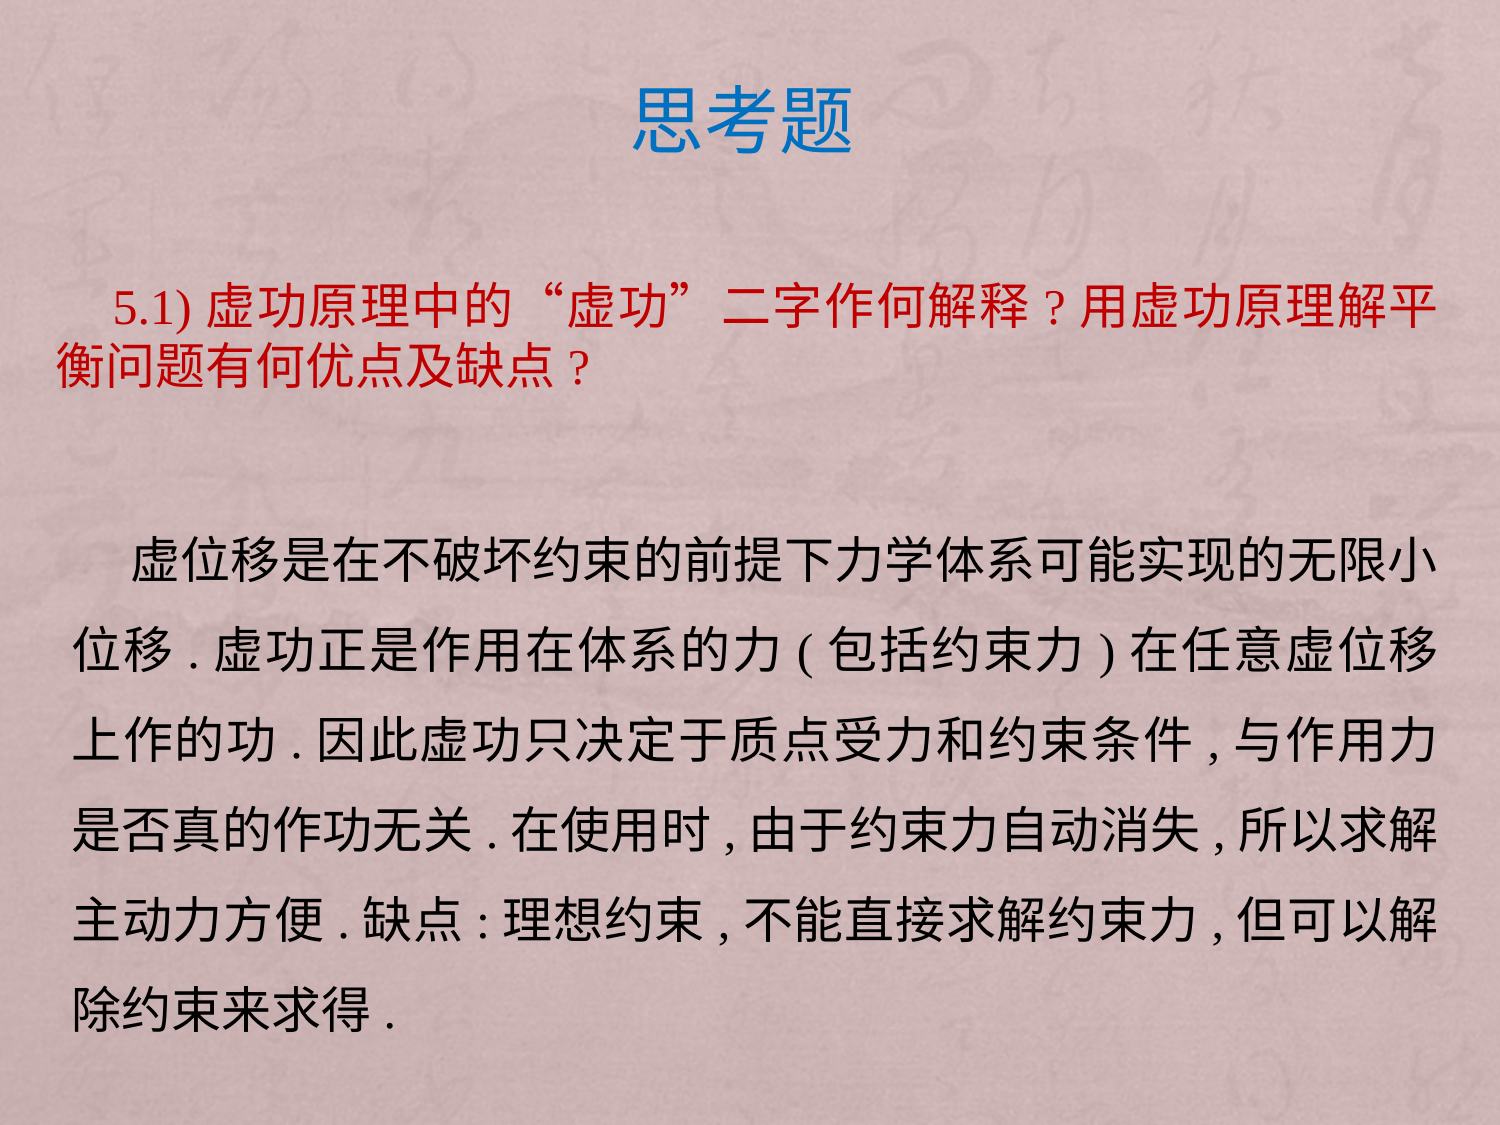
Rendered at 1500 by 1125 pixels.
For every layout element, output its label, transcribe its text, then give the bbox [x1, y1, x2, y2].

text_box 思考题 [135, 66, 1349, 172]
text_box 虚位移是在不破坏约束的前提下力学体系可能实现的无限小位移.虚功正是作用在体系的力(包括约束力)在任意虚位移上作的功.因此虚功只决定于质点受力和约束条件,与作用力是否真的作功无关.在使用时,由于约束力自动消失,所以求解主动力方便.缺点:理想约束,不能直接求解约束力,但可以解除约束来求得. [56, 491, 1454, 1047]
text_box 5.1)虚功原理中的“虚功”二字作何解释?用虚功原理解平衡问题有何优点及缺点? [41, 267, 1454, 402]
